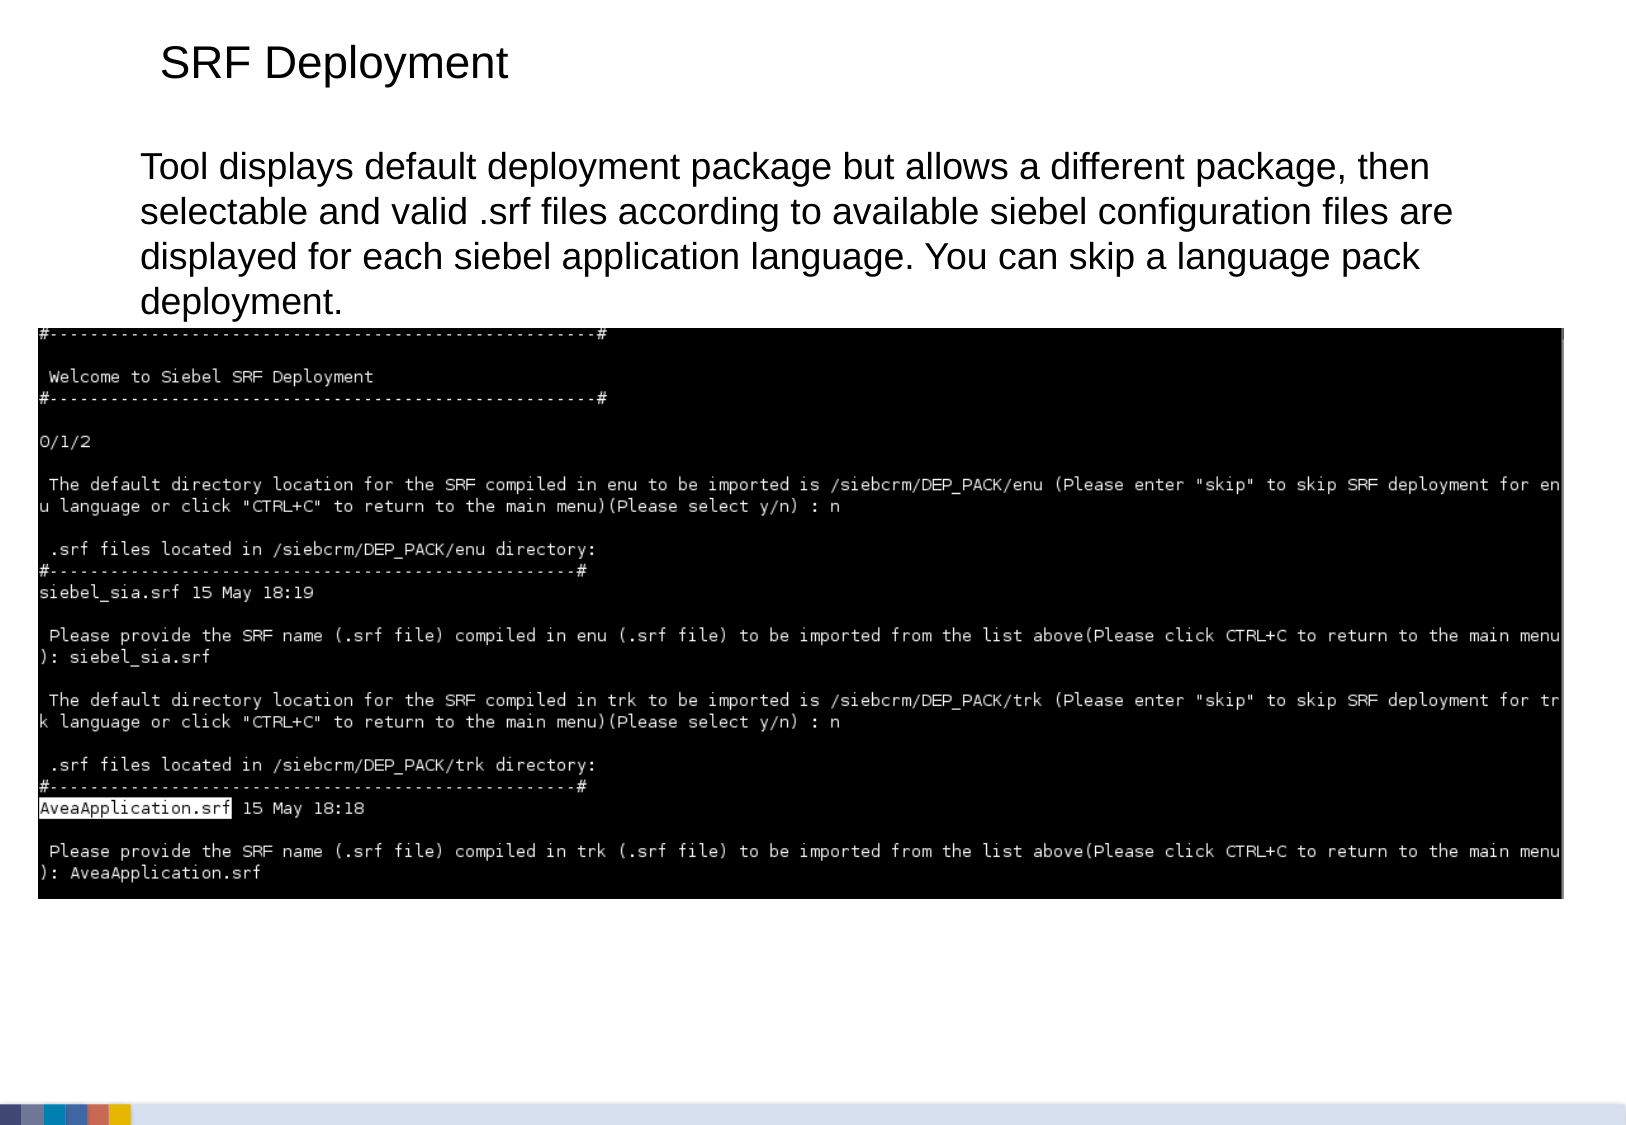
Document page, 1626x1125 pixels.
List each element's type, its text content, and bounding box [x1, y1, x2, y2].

list SRF Deployment [130, 0, 1333, 121]
list Tool displays default deployment package but allows a different package, then selectable and valid .srf files according to available siebel configuration files are displayed for each siebel application language. You can skip a language pack deployment. [125, 134, 1491, 230]
picture [37, 328, 1564, 899]
